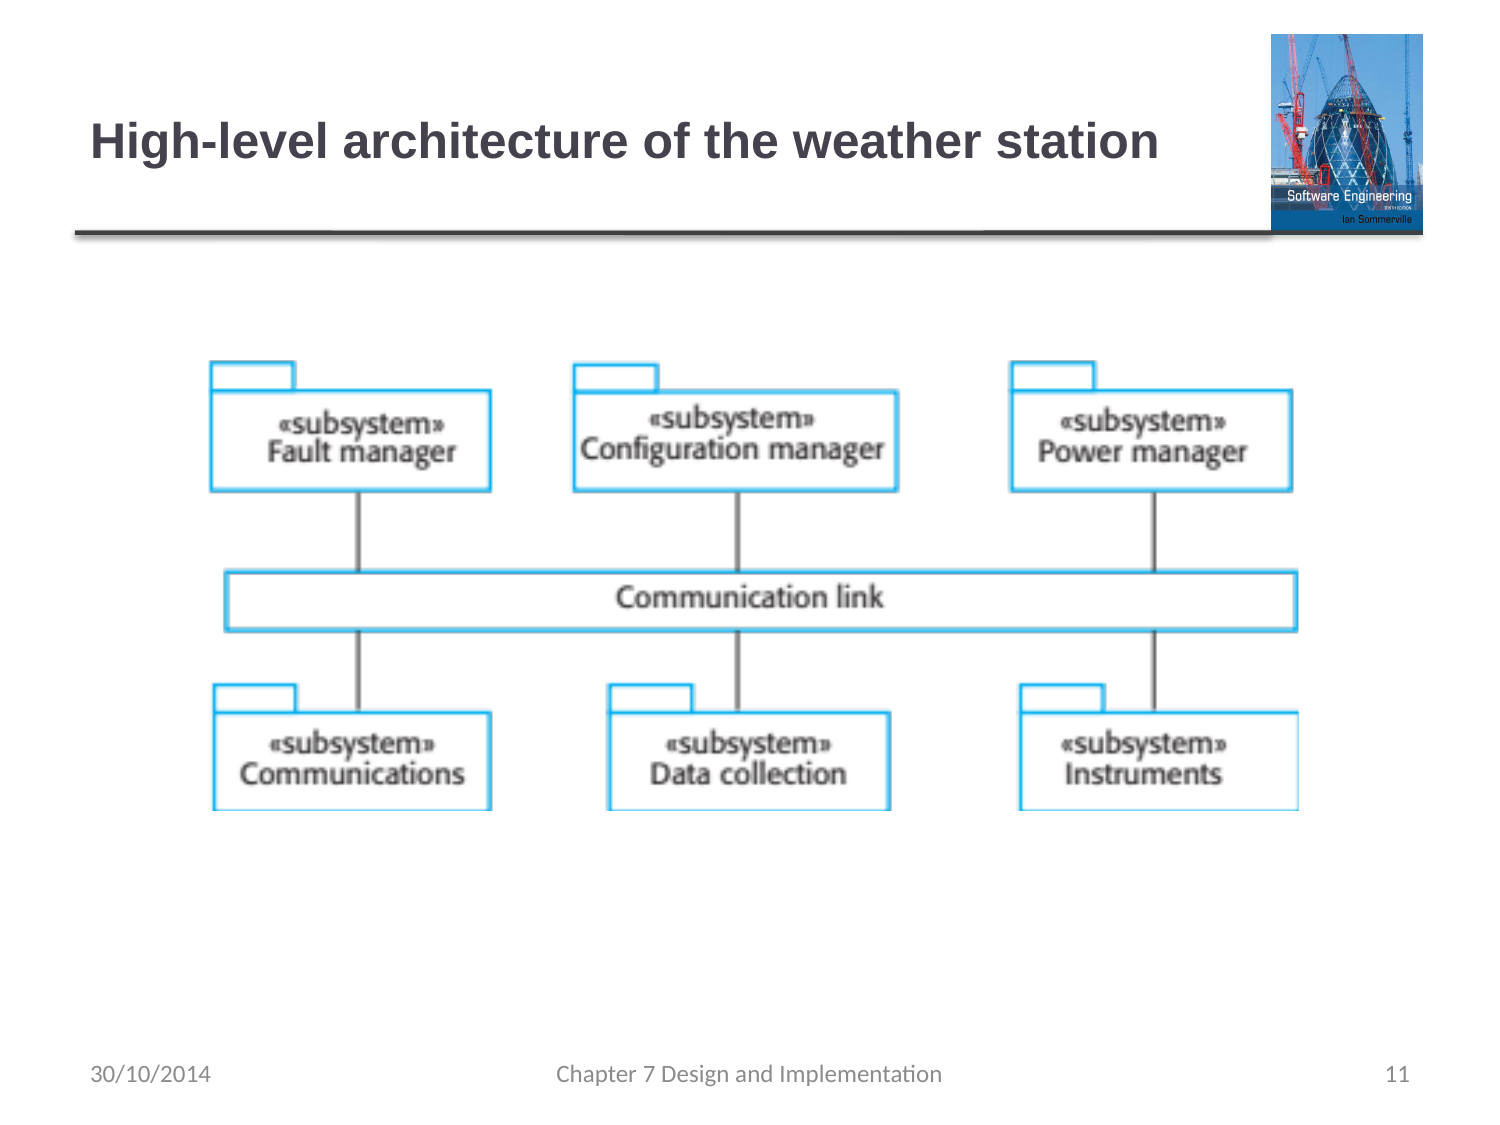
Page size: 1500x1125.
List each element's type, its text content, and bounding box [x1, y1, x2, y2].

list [207, 284, 1299, 885]
footer Chapter 7 Design and Implementation [512, 1042, 988, 1103]
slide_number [75, 1042, 425, 1103]
title High-level architecture of the weather station [74, 44, 1272, 233]
picture [1271, 34, 1423, 230]
slide_number 11 [1074, 1042, 1425, 1103]
